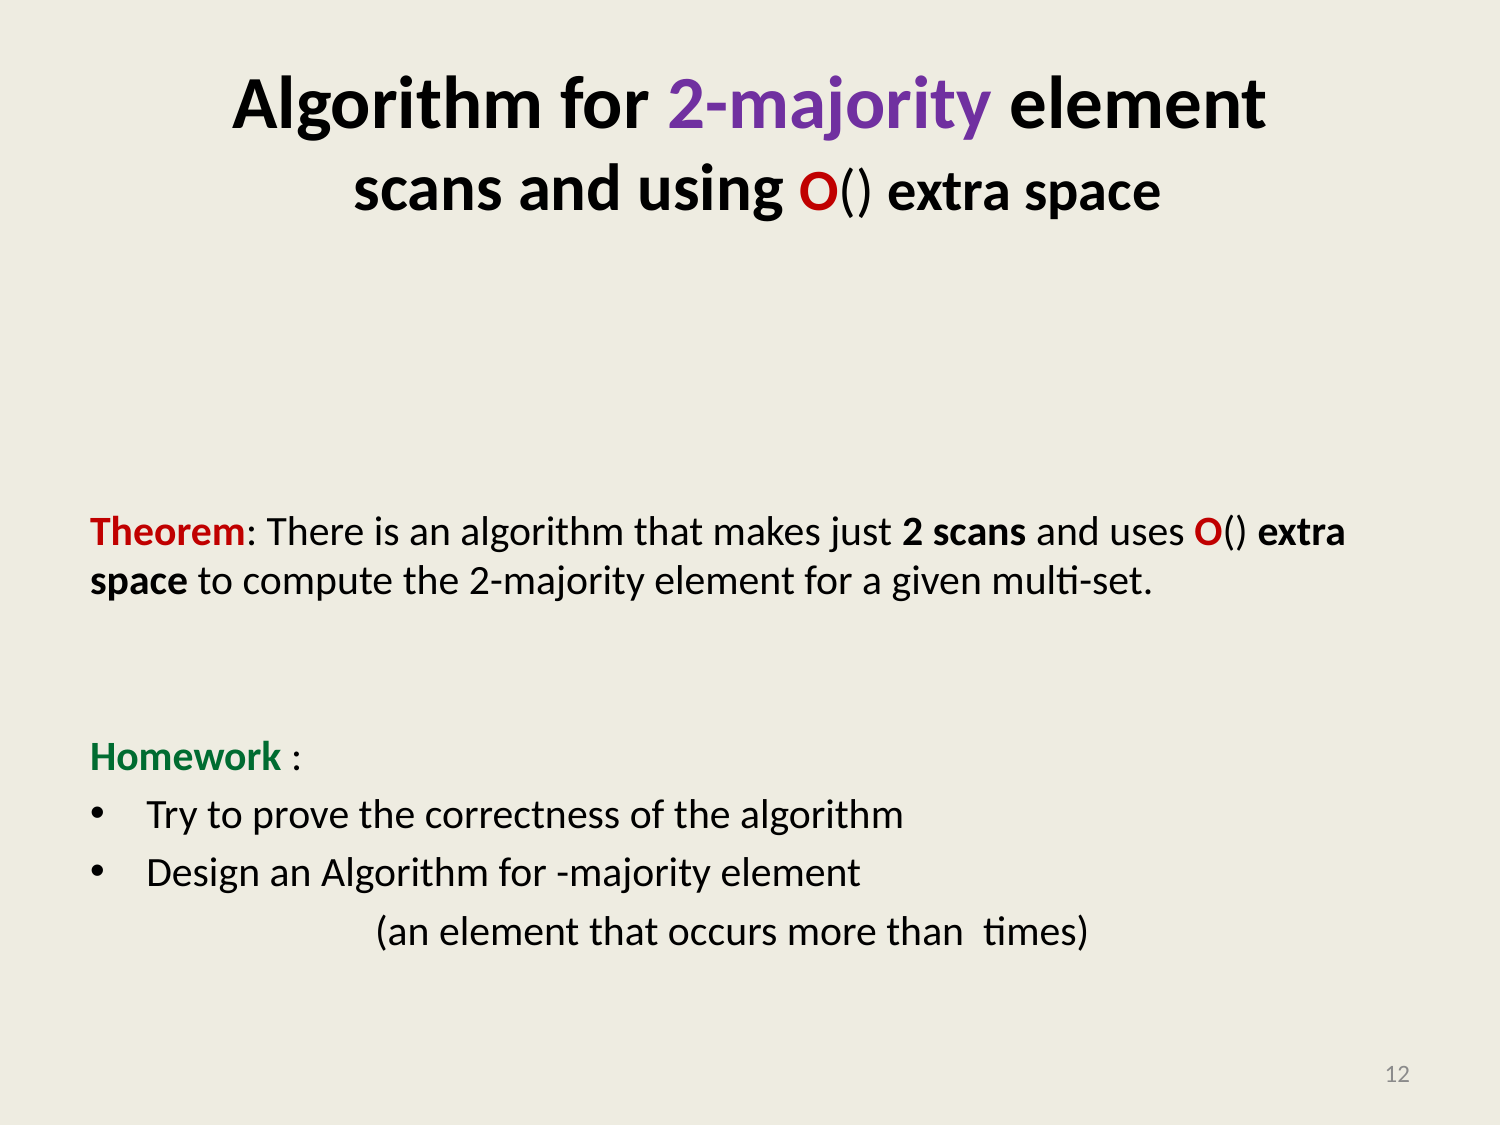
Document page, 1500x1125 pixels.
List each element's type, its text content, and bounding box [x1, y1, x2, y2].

slide_number 12 [1074, 1042, 1425, 1103]
